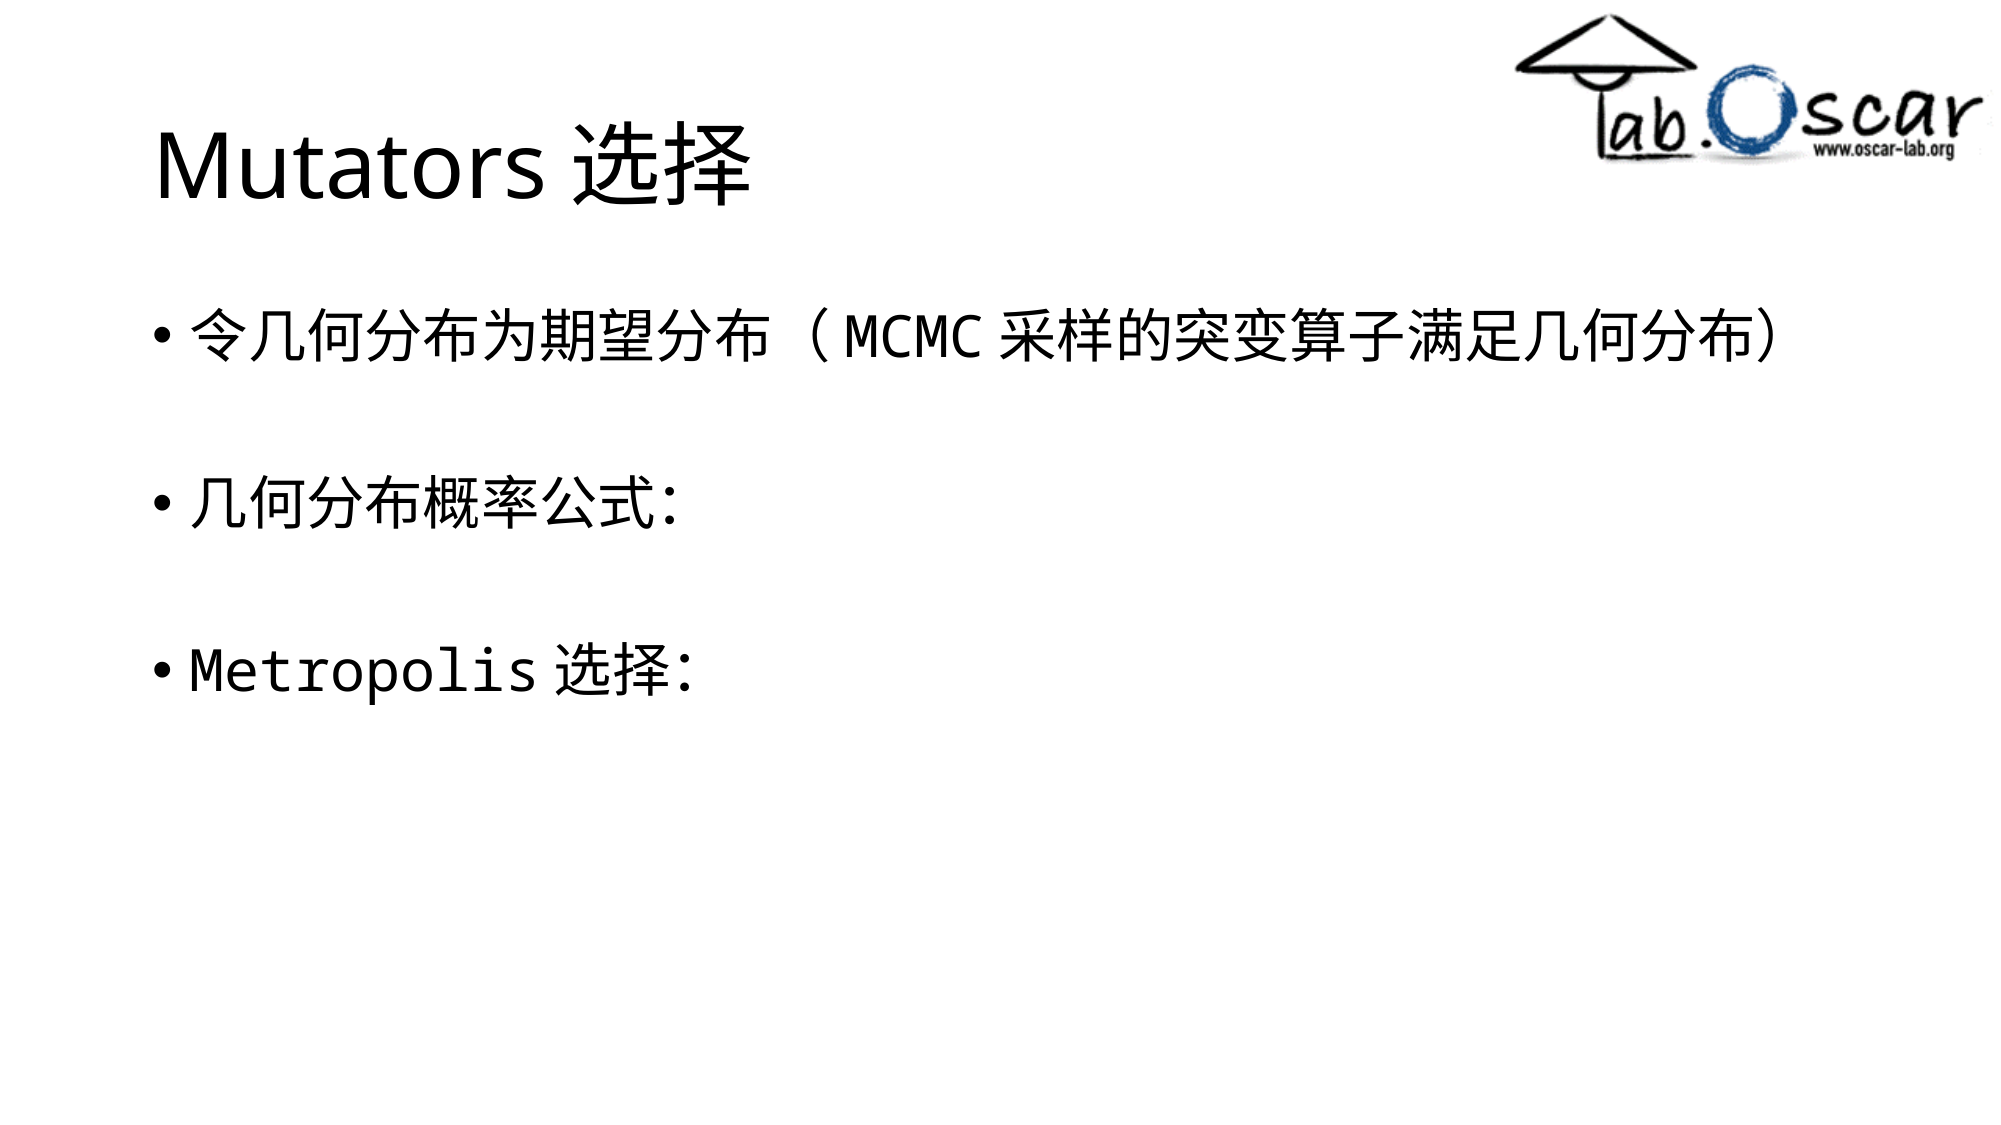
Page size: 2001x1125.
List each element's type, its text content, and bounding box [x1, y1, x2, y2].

picture [1512, 10, 2000, 177]
title Mutators选择 [137, 59, 1863, 278]
